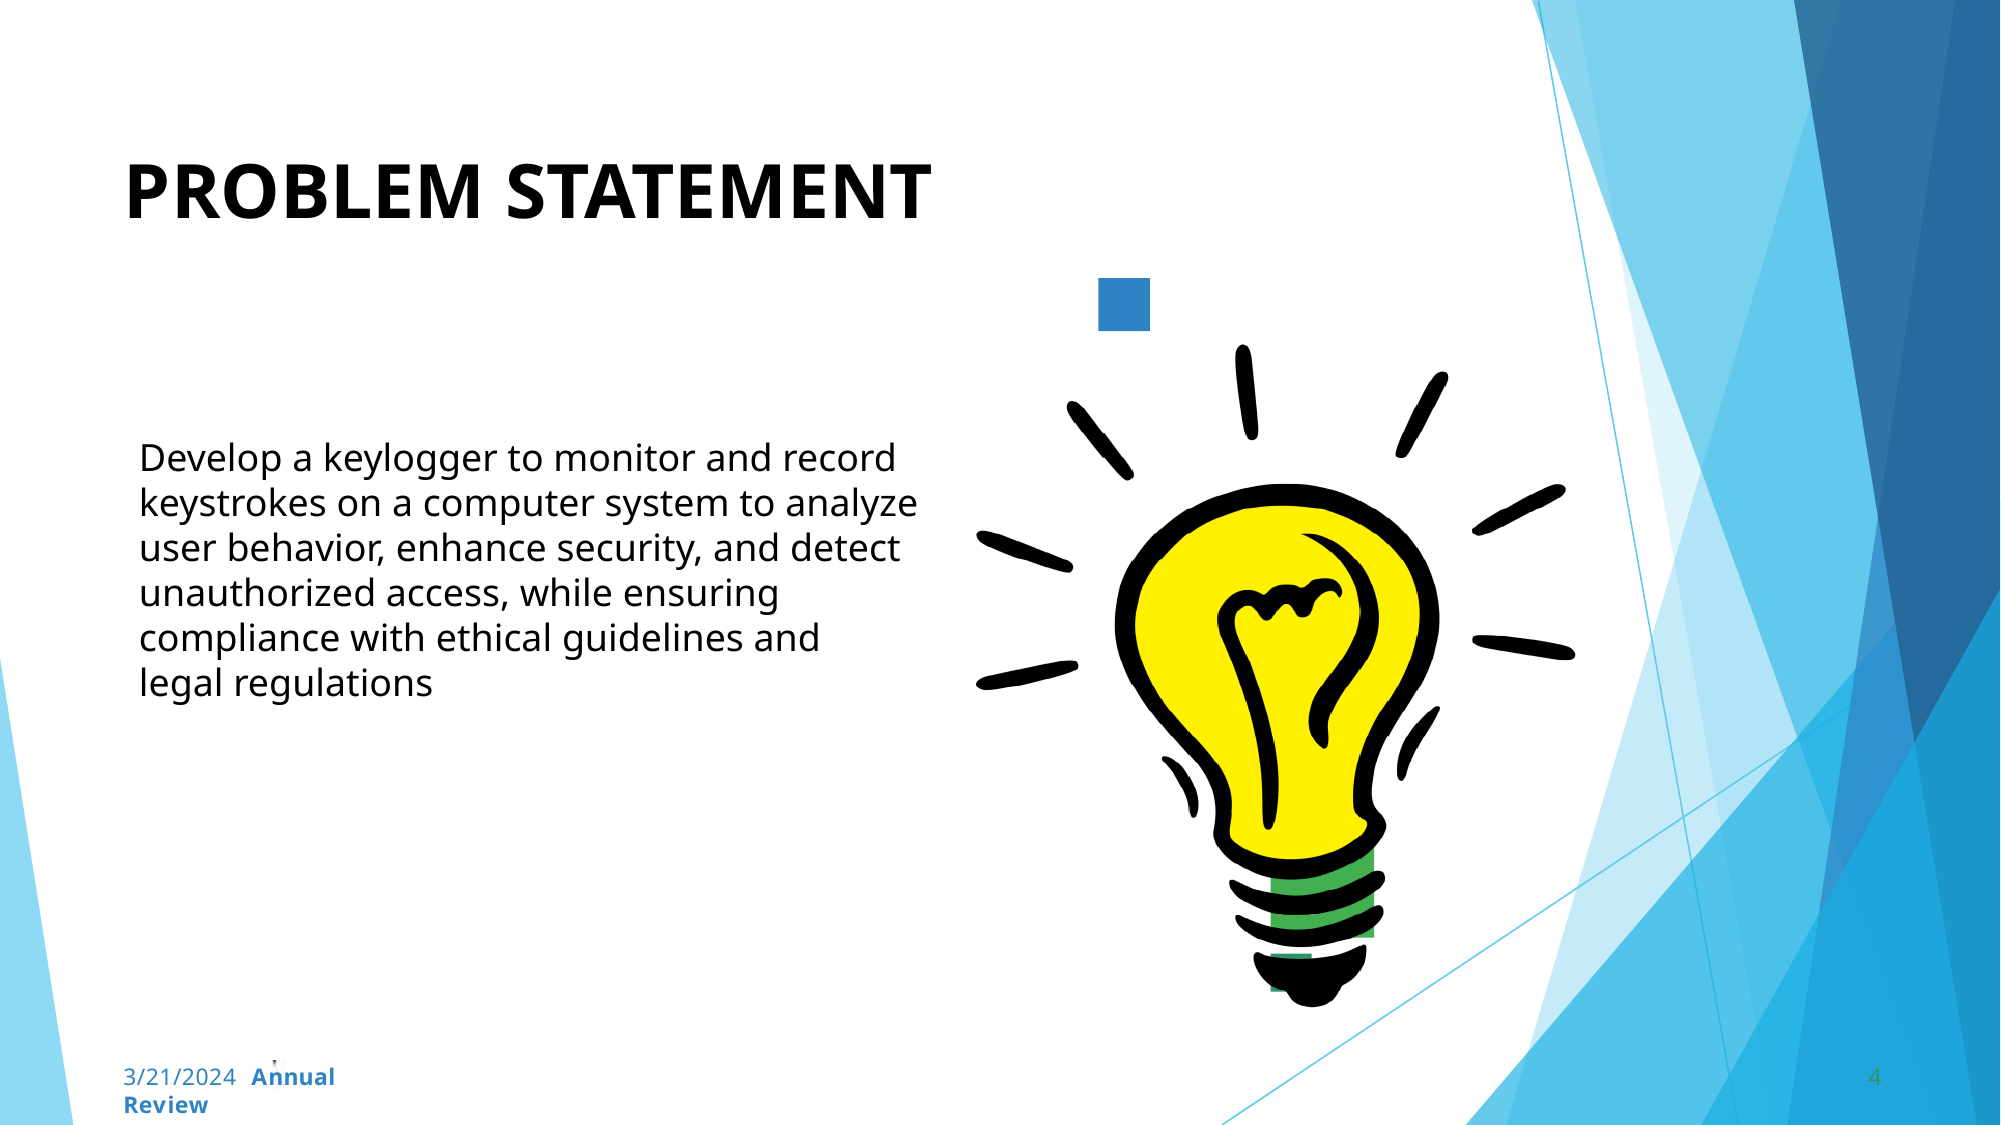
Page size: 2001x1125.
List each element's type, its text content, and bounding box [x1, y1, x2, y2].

title PROBLEM STATEMENT [123, 63, 1311, 367]
picture [110, 1060, 463, 1094]
text_box 3/21/2024 Annual Review [121, 1103, 417, 1118]
text_box Develop a keylogger to monitor and record keystrokes on a computer system to analyze user behavior, enhance security, and detect unauthorized access, while ensuring compliance with ethical guidelines and legal regulations [123, 426, 938, 757]
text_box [962, 330, 1588, 1016]
slide_number 4 [1862, 1061, 1888, 1125]
